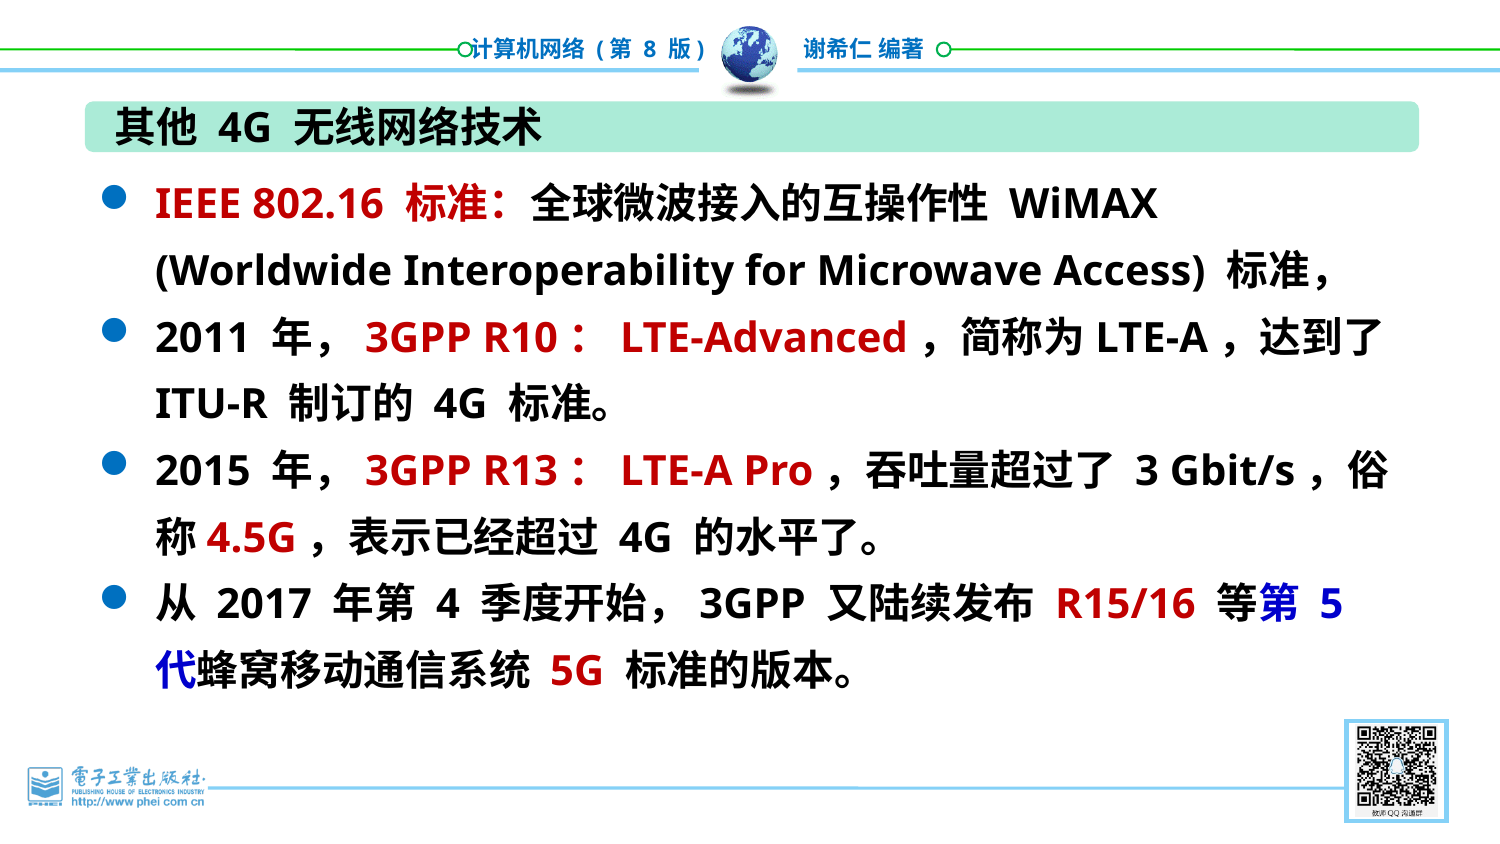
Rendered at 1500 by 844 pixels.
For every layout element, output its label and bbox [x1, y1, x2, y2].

picture [1355, 724, 1438, 817]
picture [719, 24, 780, 100]
text_box [83, 93, 1420, 702]
picture [23, 764, 208, 809]
